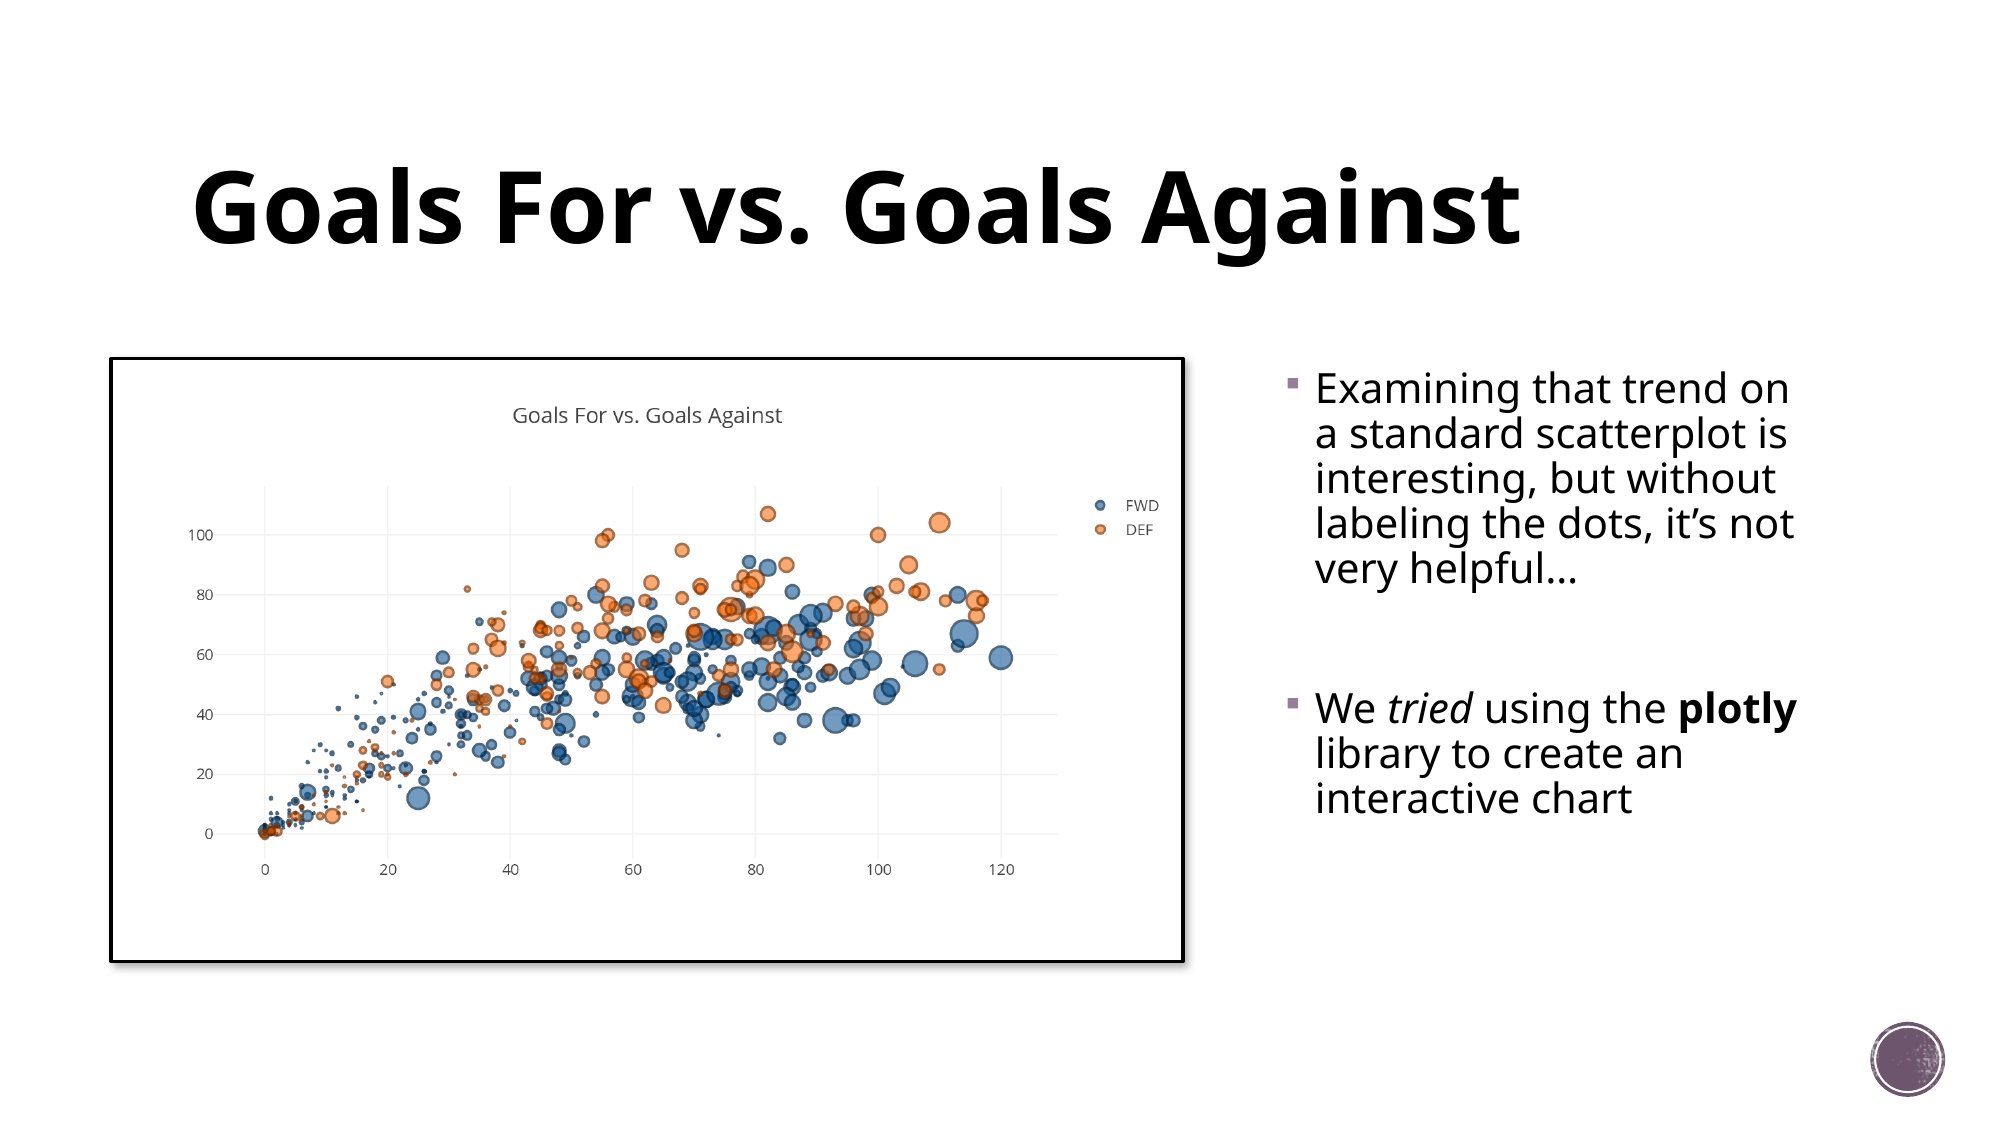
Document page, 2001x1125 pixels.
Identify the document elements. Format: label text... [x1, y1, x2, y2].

title Goals For vs. Goals Against [175, 79, 1826, 344]
picture [112, 360, 1181, 960]
list Examining that trend on a standard scatterplot is interesting, but without labeling the dots, it’s not very helpful… We tried using the plotly library to create an interactive chart [1270, 360, 1824, 1013]
